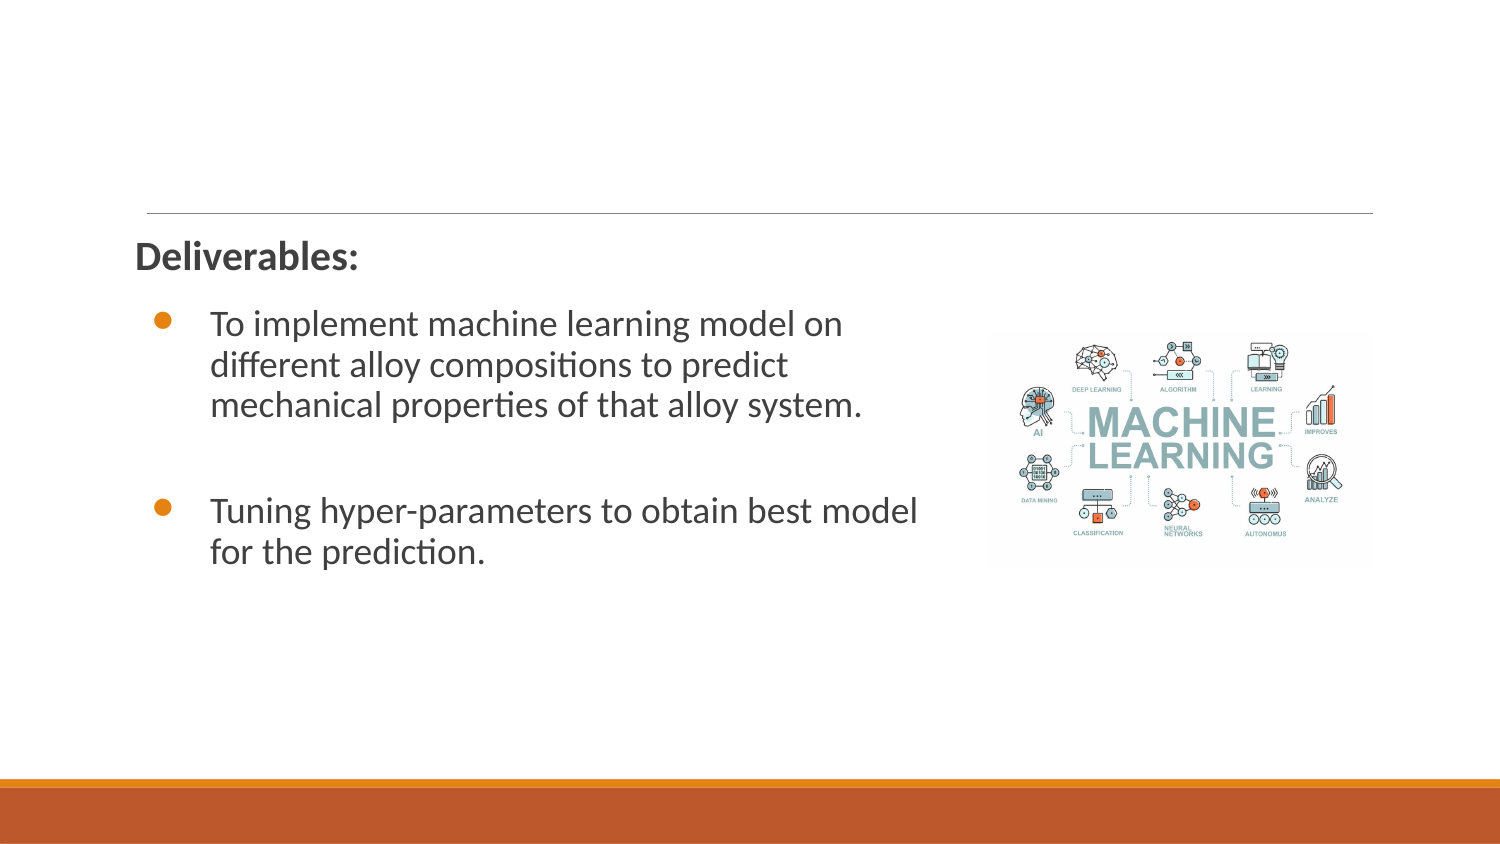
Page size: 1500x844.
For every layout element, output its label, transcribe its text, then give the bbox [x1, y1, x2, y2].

text_box Deliverables: To implement machine learning model on different alloy compositions to predict mechanical properties of that alloy system. Tuning hyper-parameters to obtain best model for the prediction. [134, 227, 930, 722]
picture [986, 330, 1373, 568]
text_box [0, 789, 1500, 844]
text_box [0, 778, 1500, 789]
